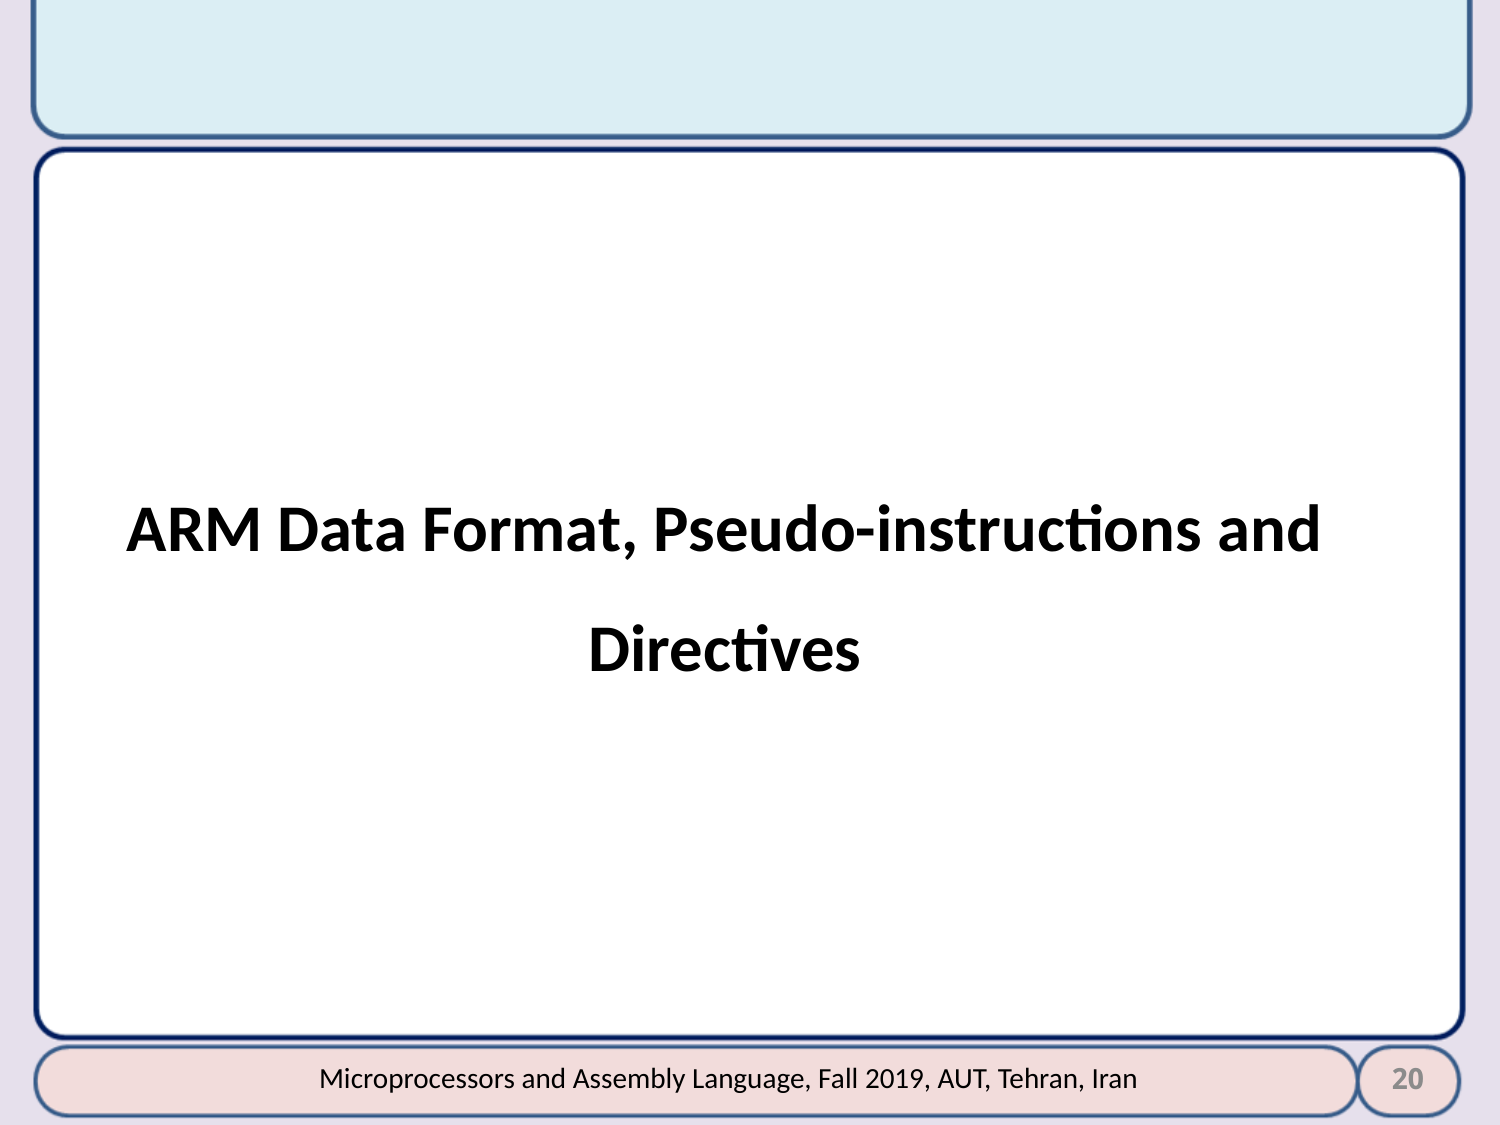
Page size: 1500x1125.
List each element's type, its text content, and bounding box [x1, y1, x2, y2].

picture [0, 0, 1500, 1125]
slide_number 20 [1363, 1049, 1453, 1110]
text_box Microprocessors and Assembly Language, Fall 2019, AUT, Tehran, Iran [162, 1051, 1288, 1102]
text_box ARM Data Format, Pseudo-instructions and Directives [31, 437, 1419, 693]
